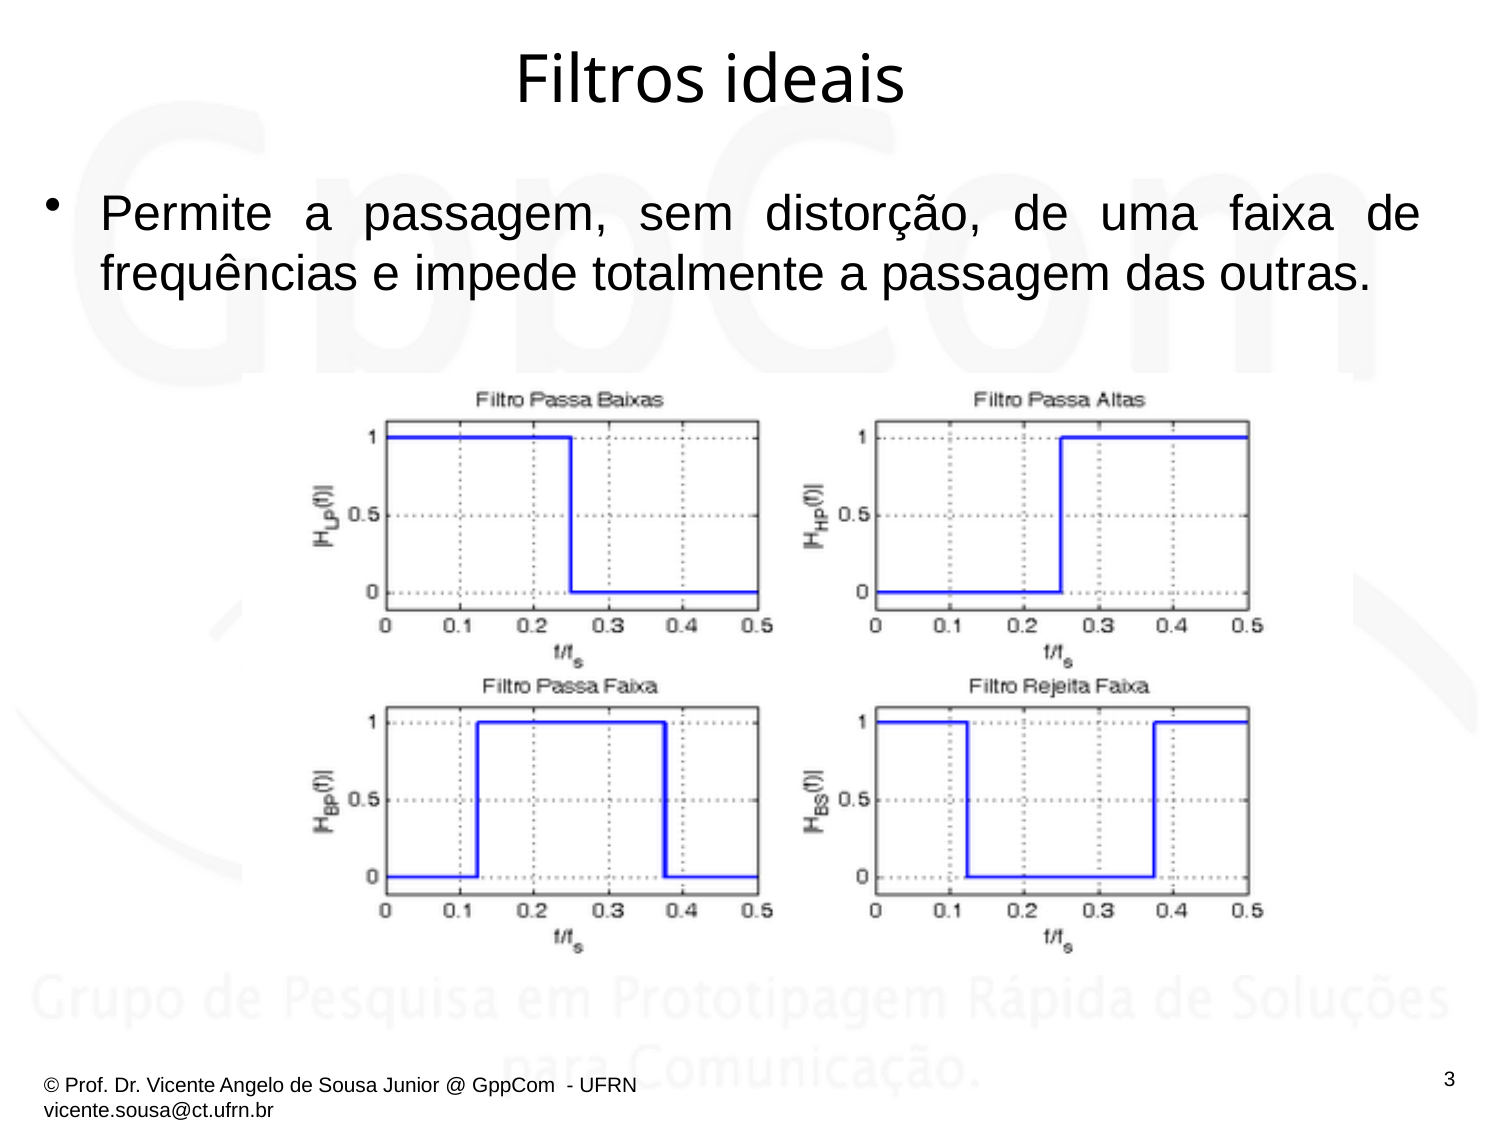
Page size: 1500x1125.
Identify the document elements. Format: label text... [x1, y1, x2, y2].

list Permite a passagem, sem distorção, de uma faixa de frequências e impede totalmente a passagem das outras. [29, 172, 1438, 1071]
slide_number 3 [1257, 1058, 1471, 1107]
picture [241, 373, 1353, 975]
title Filtros ideais [29, 7, 1393, 146]
